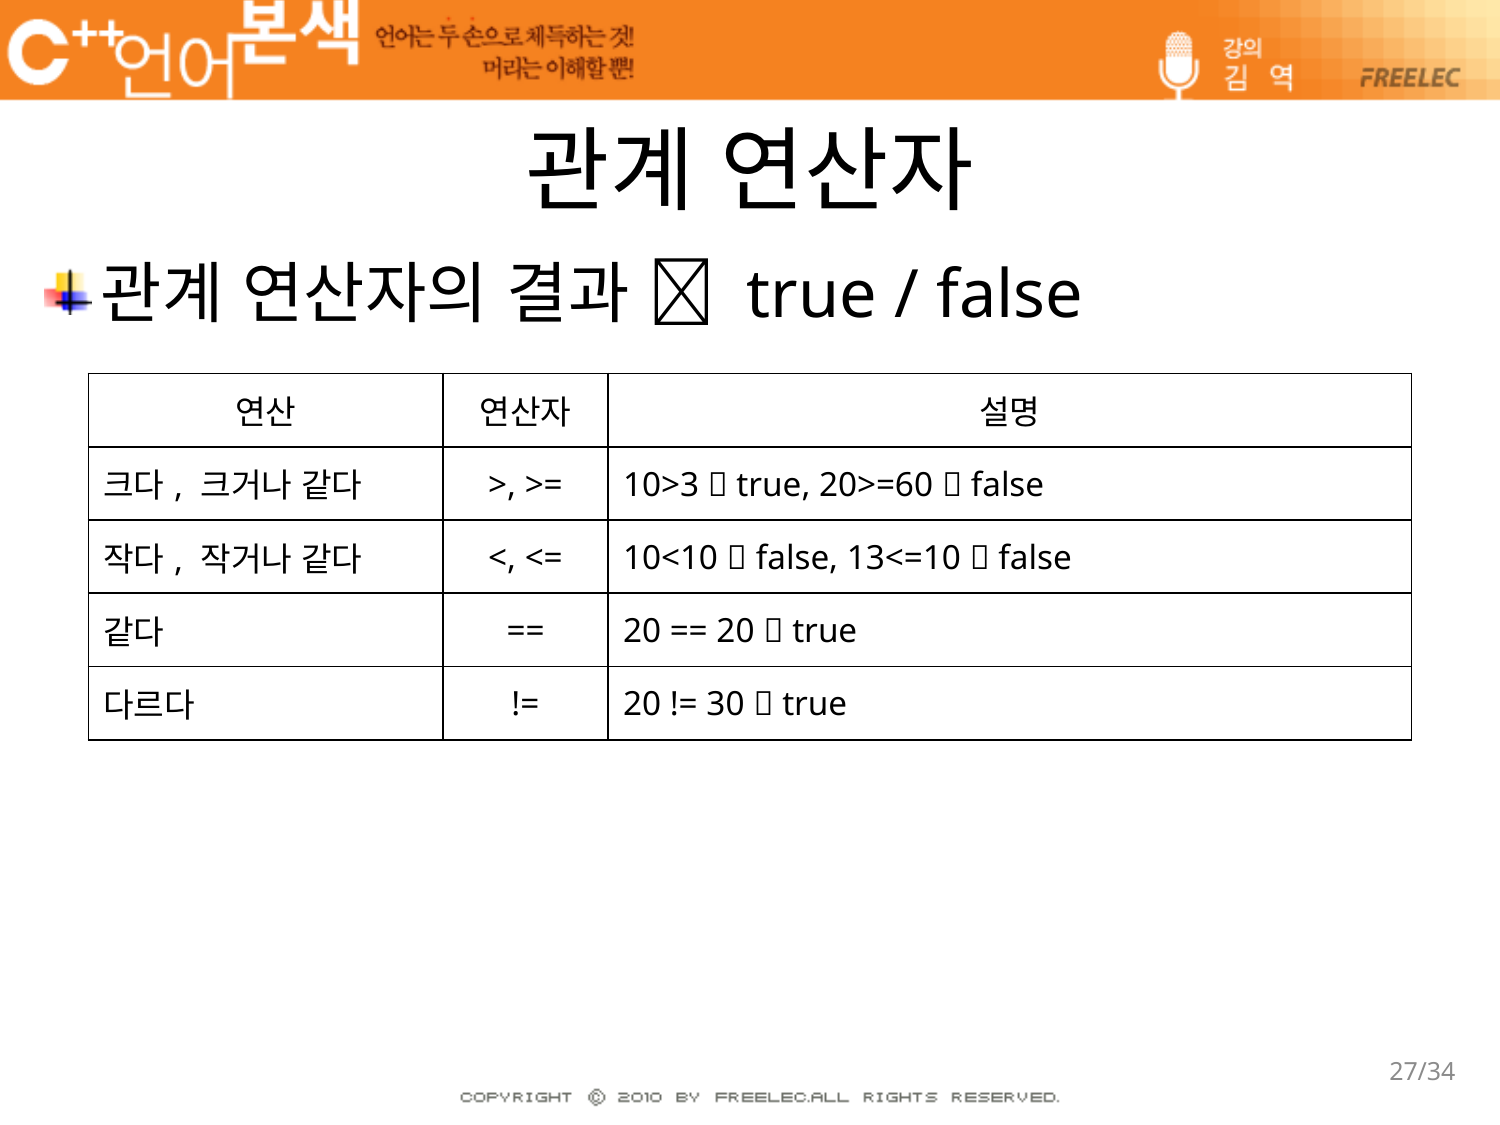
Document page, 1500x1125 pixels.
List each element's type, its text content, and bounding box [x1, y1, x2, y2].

table_cell != [444, 667, 607, 739]
table_cell 크다, 크거나 같다 [89, 448, 442, 519]
title 관계 연산자 [29, 101, 1471, 233]
table_cell 20 == 20  true [609, 594, 1411, 666]
slide_number 27/34 [1074, 1042, 1471, 1103]
table_cell 20 != 30  true [609, 667, 1411, 739]
table_header 설명 [609, 374, 1411, 446]
table_cell >, >= [444, 448, 607, 519]
table_cell 10<10  false, 13<=10  false [609, 521, 1411, 592]
table_header 연산 [89, 374, 442, 446]
table_cell 작다, 작거나 같다 [89, 521, 442, 592]
table_cell 다르다 [89, 667, 442, 739]
table_cell 10>3  true, 20>=60  false [609, 448, 1411, 519]
table_cell 같다 [89, 594, 442, 666]
table_header 연산자 [444, 374, 607, 446]
table_cell <, <= [444, 521, 607, 592]
picture [0, 0, 1500, 1125]
list 관계 연산자의 결과  true / false [29, 243, 1471, 1005]
table_cell == [444, 594, 607, 666]
